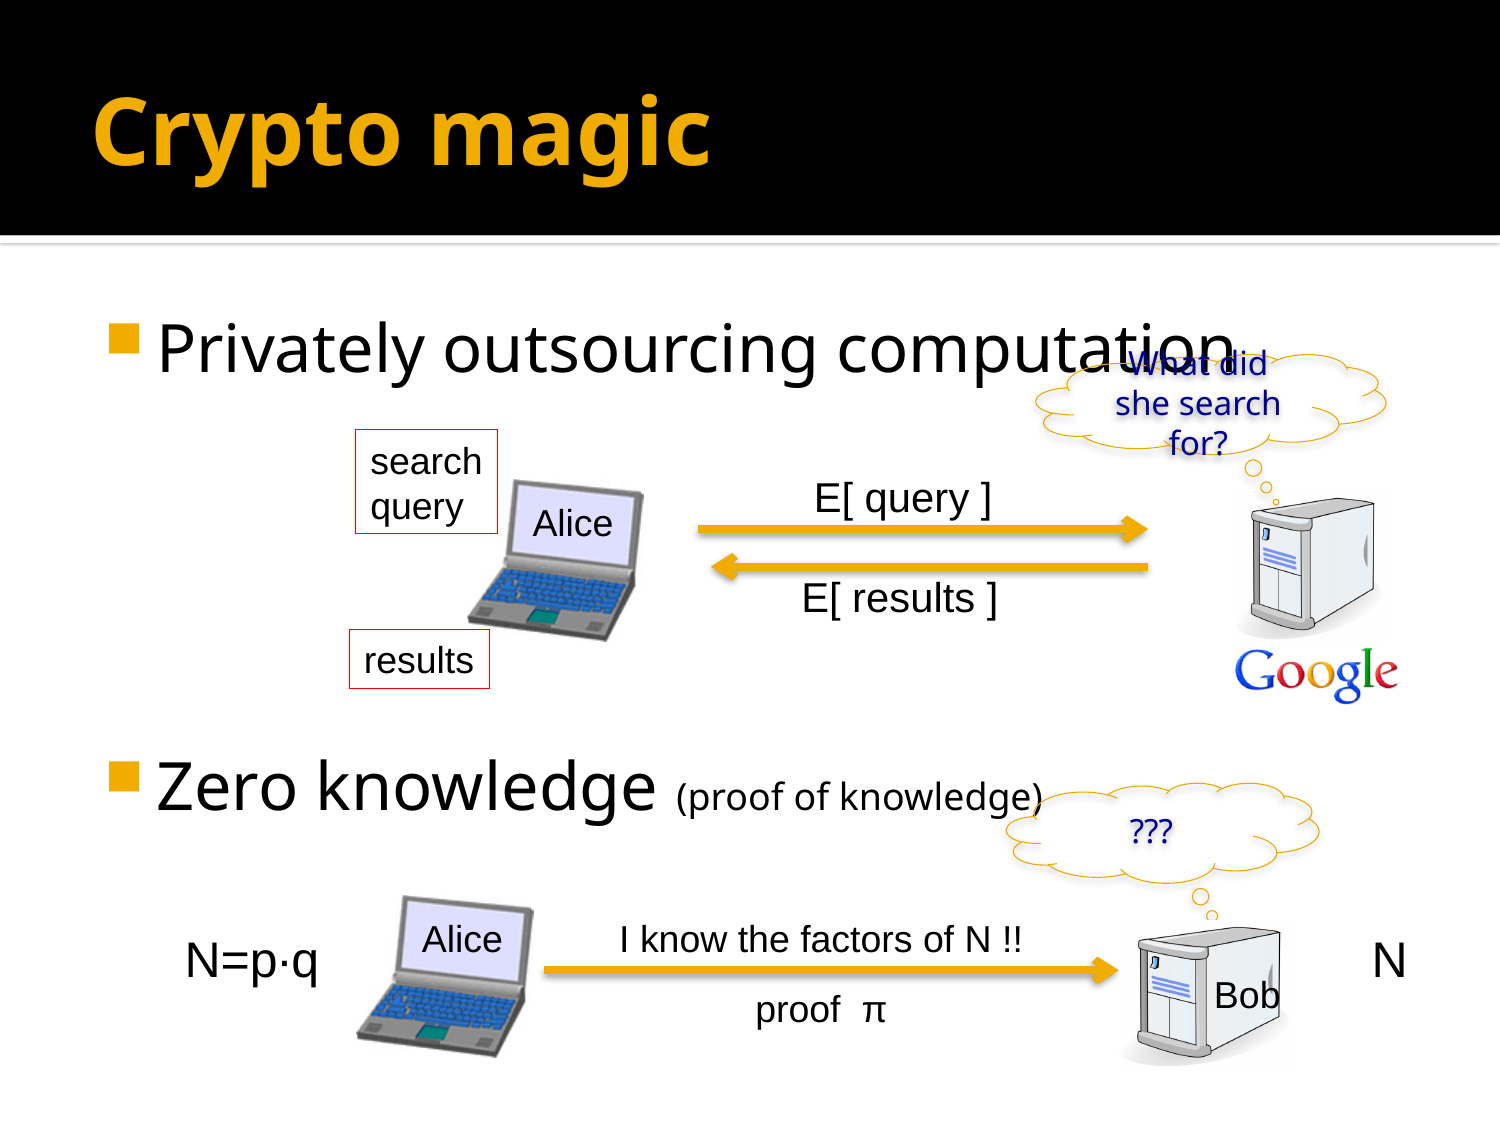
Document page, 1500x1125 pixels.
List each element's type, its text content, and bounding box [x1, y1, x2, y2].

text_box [168, 895, 534, 1058]
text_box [1118, 920, 1424, 1071]
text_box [543, 782, 1319, 1040]
title Crypto magic [75, 25, 1425, 231]
list Privately outsourcing computation Zero knowledge (proof of knowledge) [75, 291, 1425, 1050]
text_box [348, 354, 1399, 705]
